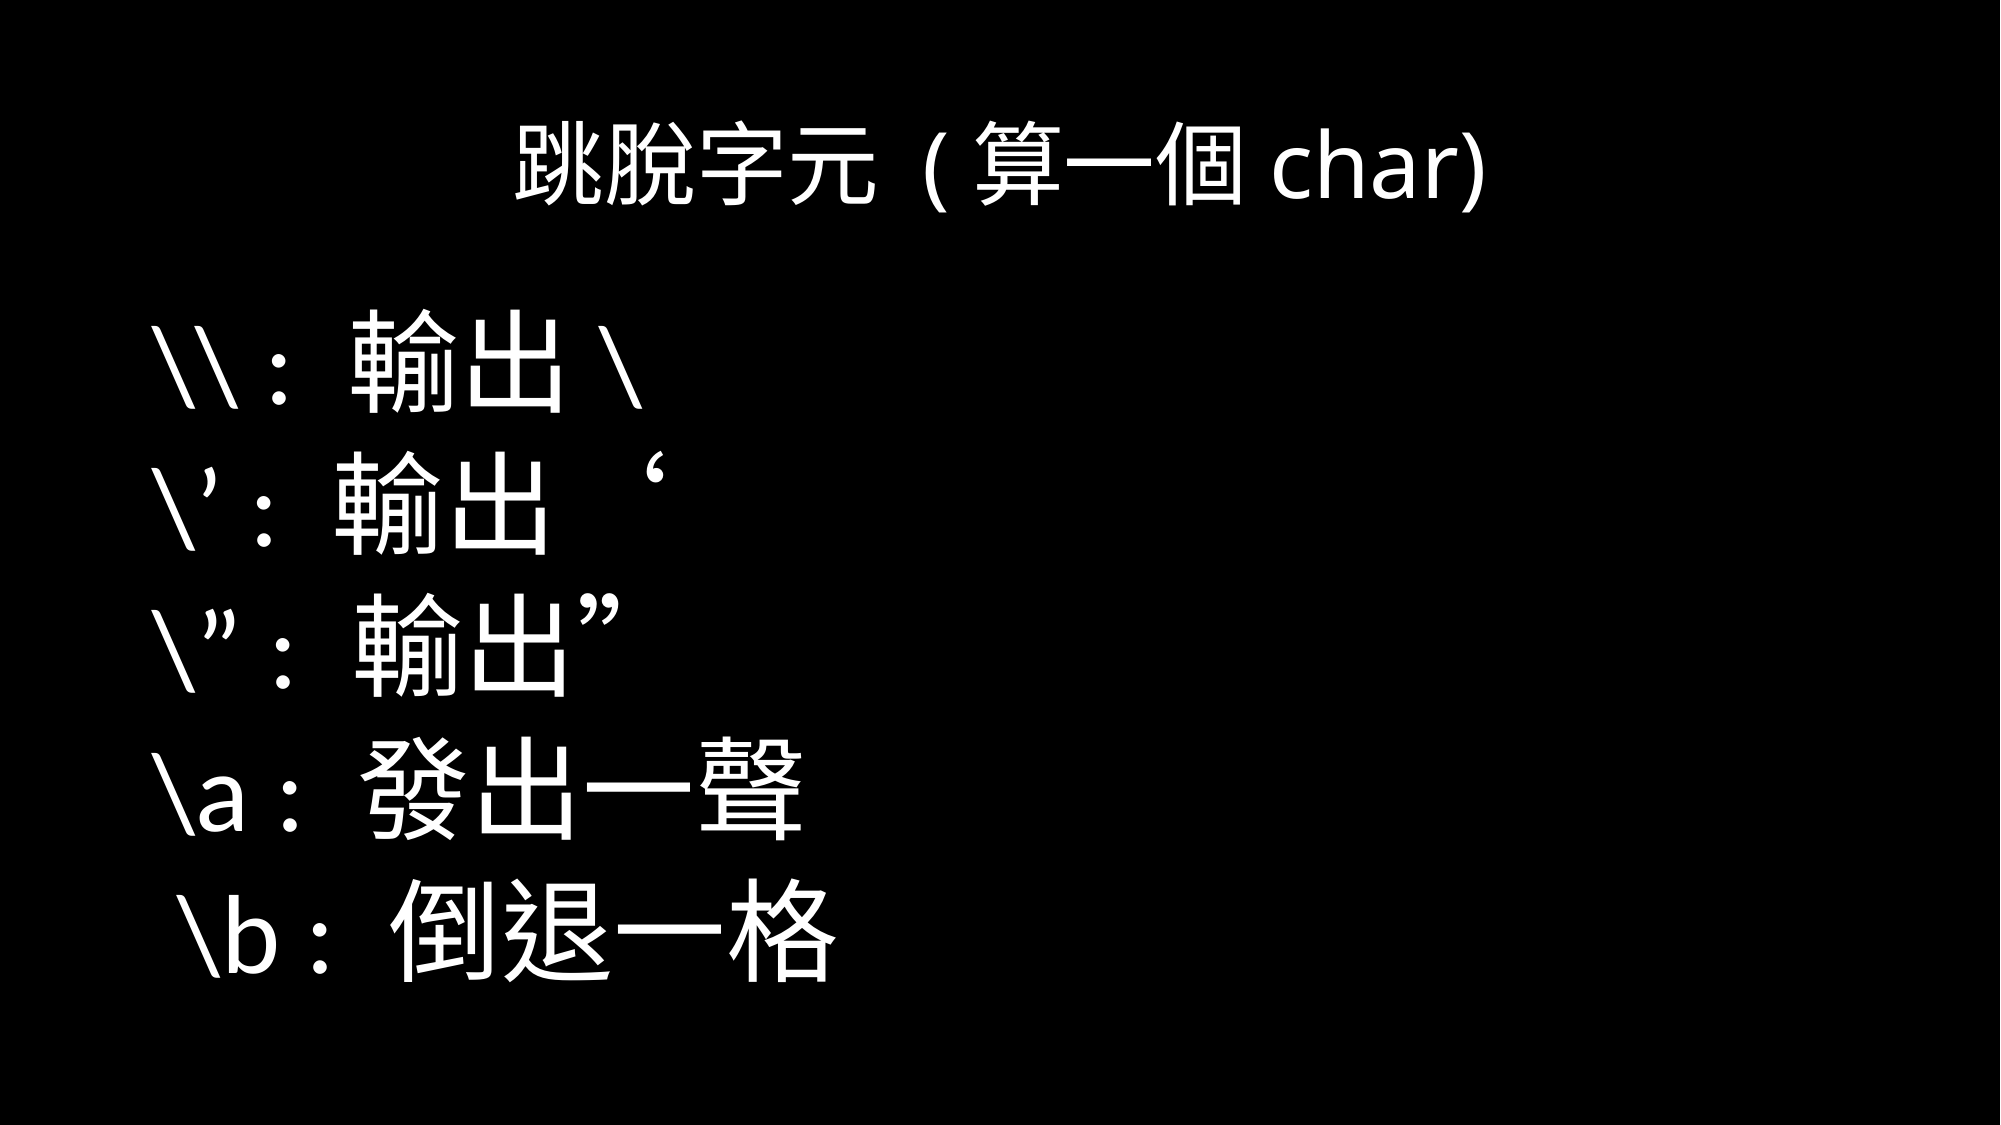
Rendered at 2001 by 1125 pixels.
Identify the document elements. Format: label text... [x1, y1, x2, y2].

title 跳脫字元 (算一個char) [137, 59, 1863, 278]
list \\ : 輸出\ \’ : 輸出‘ \” : 輸出” \a : 發出一聲 \b : 倒退一格 [137, 299, 1863, 1014]
